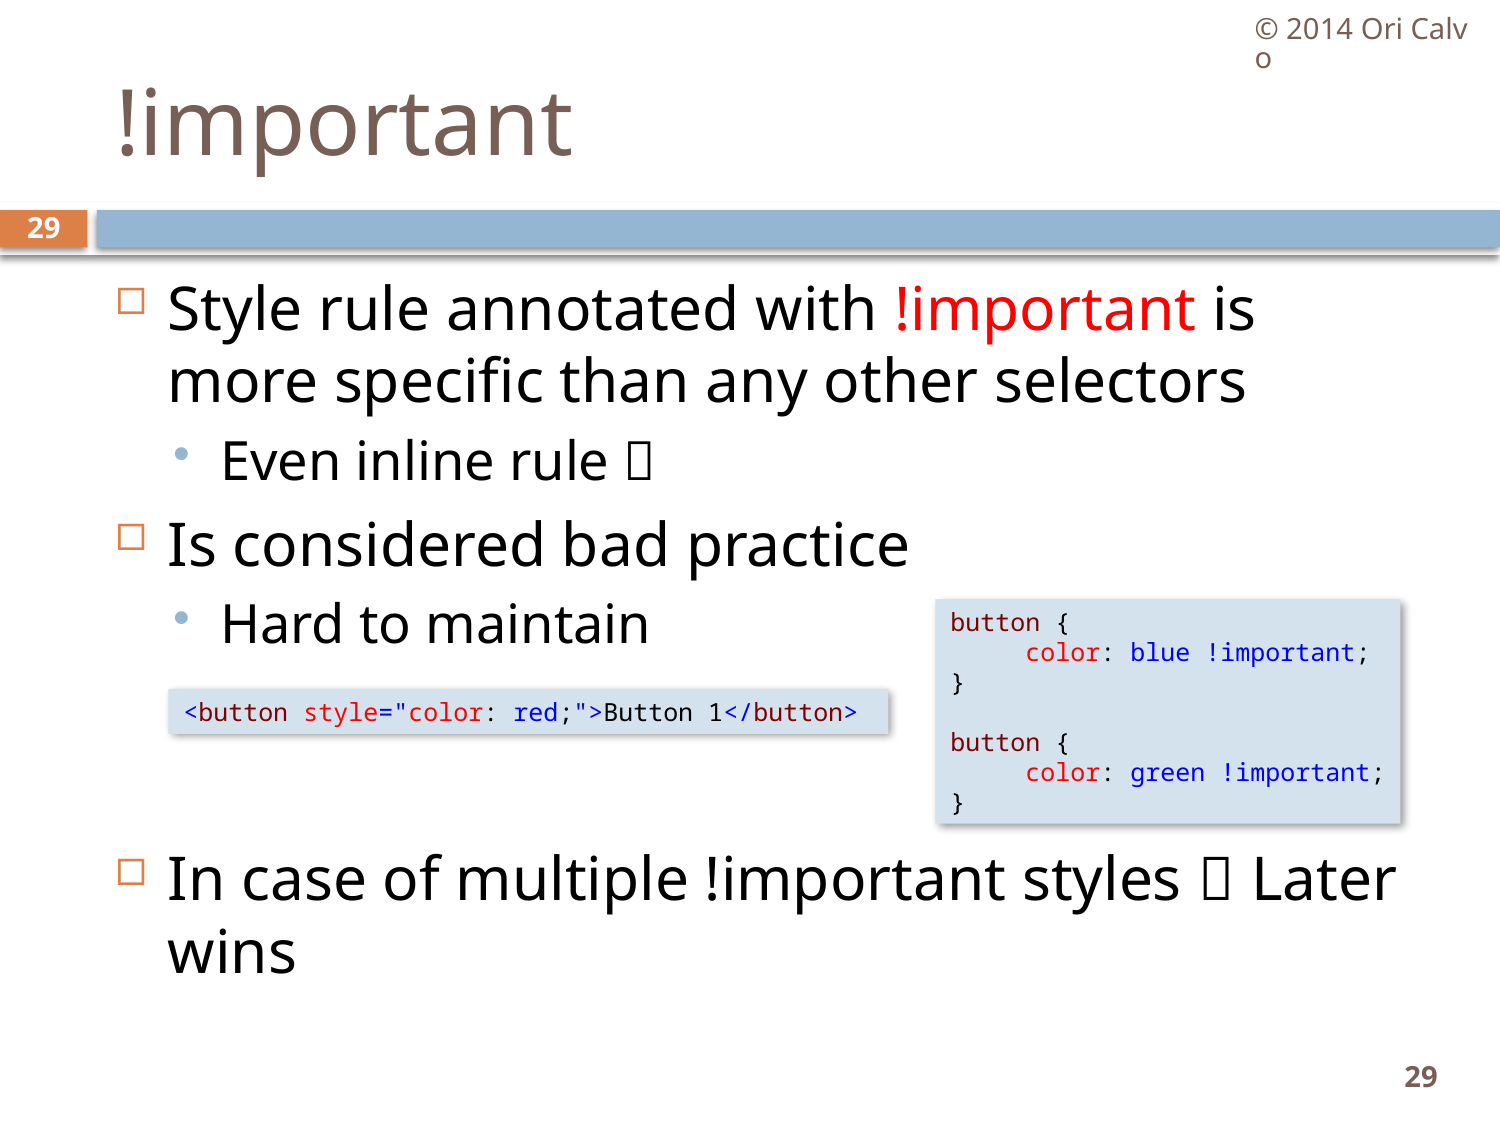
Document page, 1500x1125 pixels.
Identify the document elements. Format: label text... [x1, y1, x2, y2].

text_box <button style="color: red;">Button 1</button> [168, 688, 889, 734]
title !important [100, 37, 1438, 200]
slide_number 29 [0, 208, 88, 249]
text_box button { color: blue !important; } button { color: green !important; } [935, 599, 1401, 824]
list Style rule annotated with !important is more specific than any other selectors Even inline rule  Is considered bad practice Hard to maintain In case of multiple !important styles  Later wins [100, 262, 1438, 1000]
footer © 2014 Ori Calvo [1239, 0, 1500, 60]
